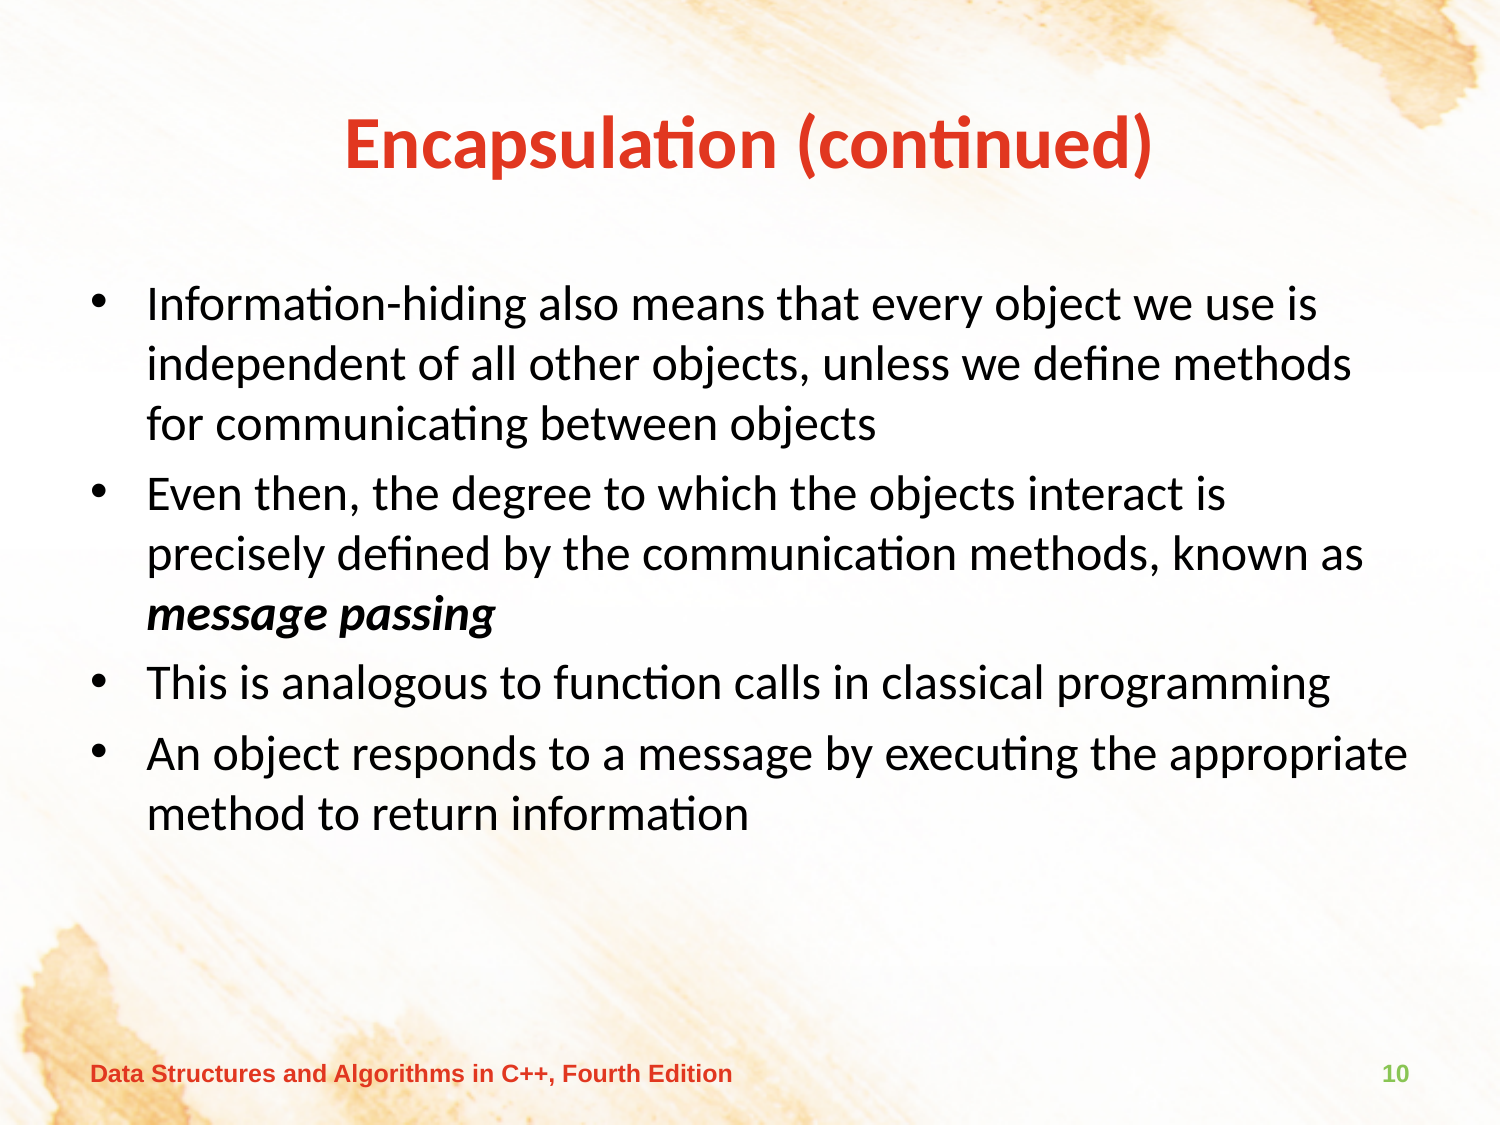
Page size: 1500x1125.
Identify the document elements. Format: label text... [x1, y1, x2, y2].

list Information-hiding also means that every object we use is independent of all other objects, unless we define methods for communicating between objects Even then, the degree to which the objects interact is precisely defined by the communication methods, known as message passing This is analogous to function calls in classical programming An object responds to a message by executing the appropriate method to return information [74, 262, 1426, 1006]
footer Data Structures and Algorithms in C++, Fourth Edition [75, 1042, 988, 1103]
picture [0, 468, 1500, 1125]
picture [0, 0, 1500, 425]
slide_number 10 [1074, 1042, 1425, 1103]
title Encapsulation (continued) [74, 44, 1426, 233]
